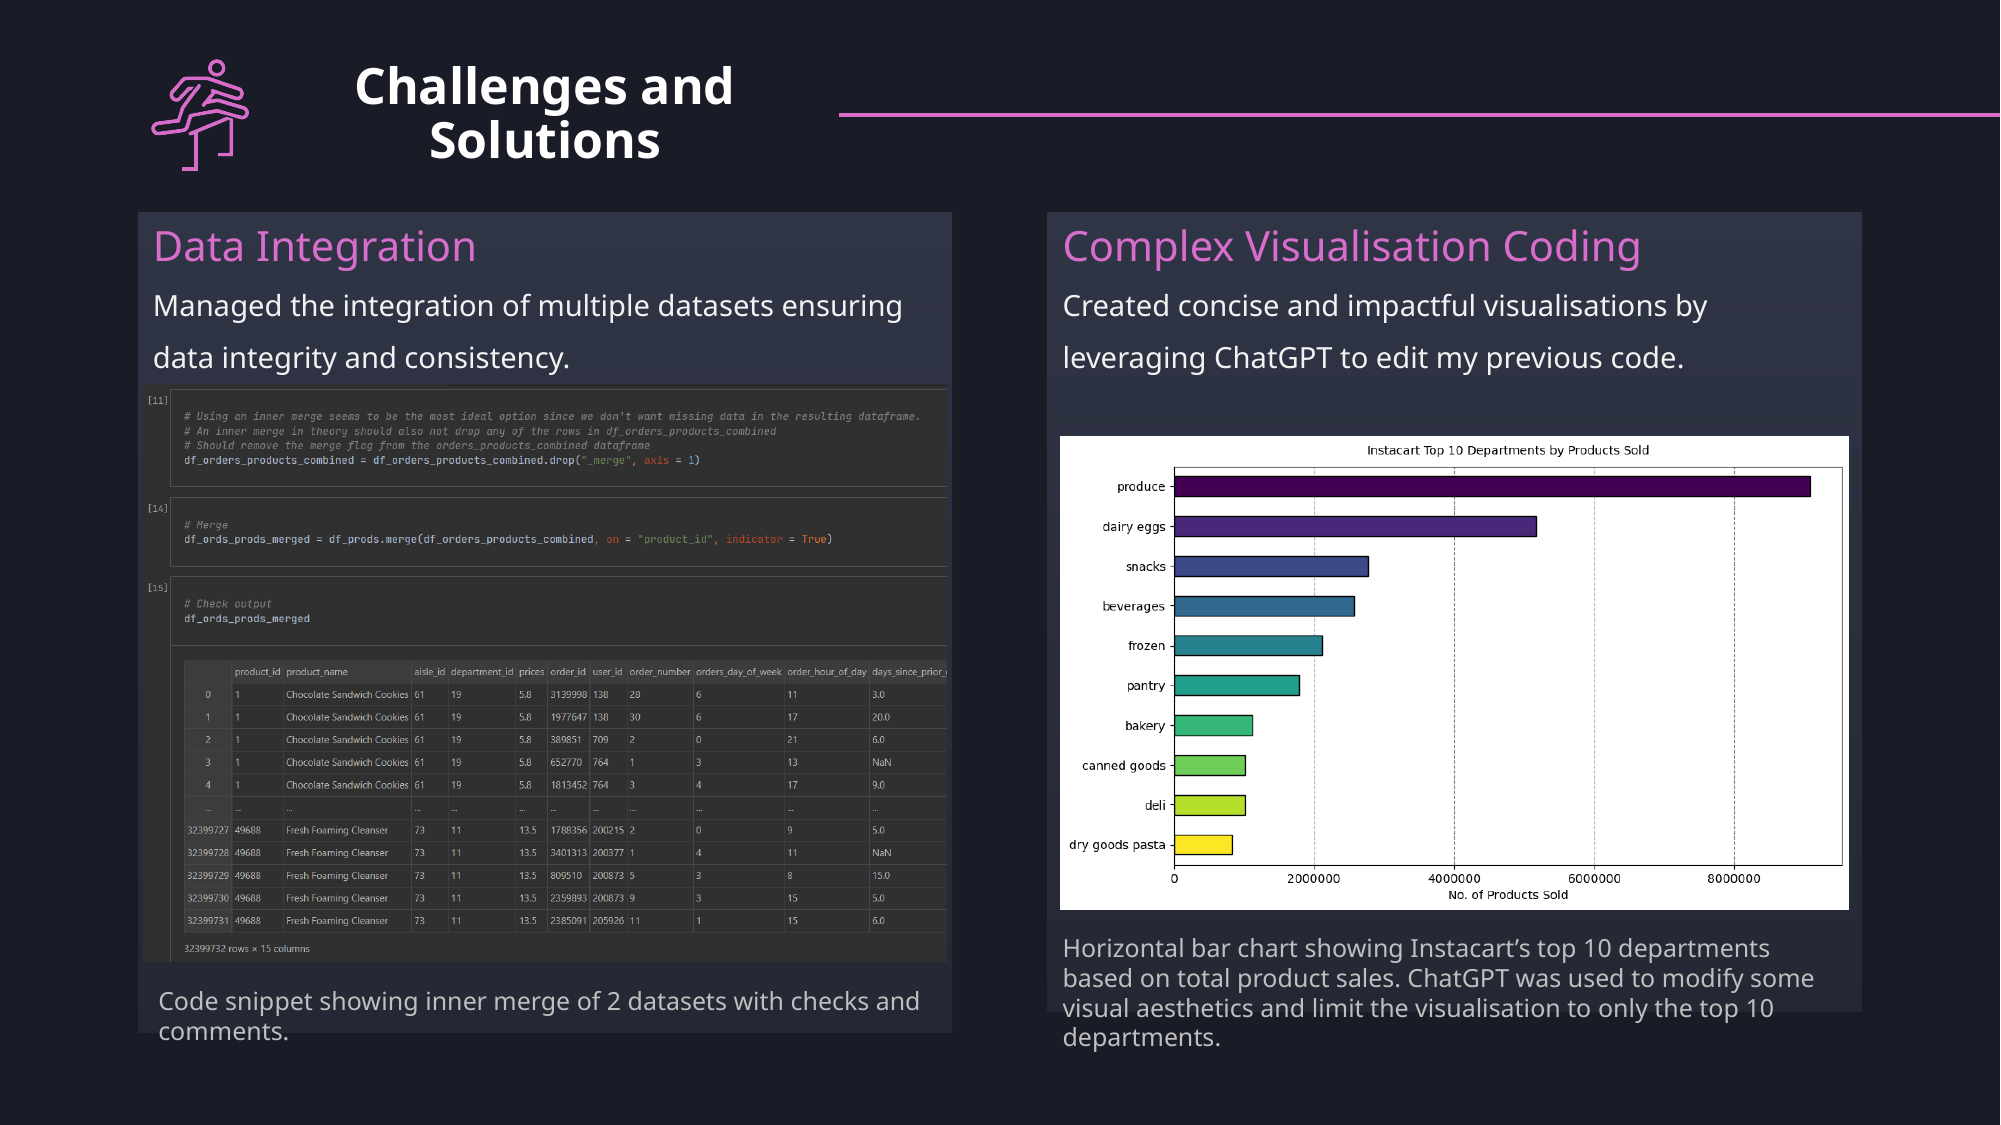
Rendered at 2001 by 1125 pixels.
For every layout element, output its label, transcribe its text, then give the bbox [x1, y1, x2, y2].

picture [137, 51, 265, 179]
picture [143, 384, 948, 963]
text_box Code snippet showing inner merge of 2 datasets with checks and comments. [143, 978, 958, 1053]
text_box Horizontal bar chart showing Instacart’s top 10 departments based on total product sales. ChatGPT was used to modify some visual aesthetics and limit the visualisation to only the top 10 departments. [1047, 924, 1862, 1060]
text_box Challenges and Solutions [265, 52, 839, 178]
text_box Complex Visualisation Coding Created concise and impactful visualisations by leveraging ChatGPT to edit my previous code. [1047, 212, 1862, 924]
picture [1060, 436, 1850, 911]
text_box Data Integration Managed the integration of multiple datasets ensuring data integrity and consistency. [138, 212, 953, 1033]
